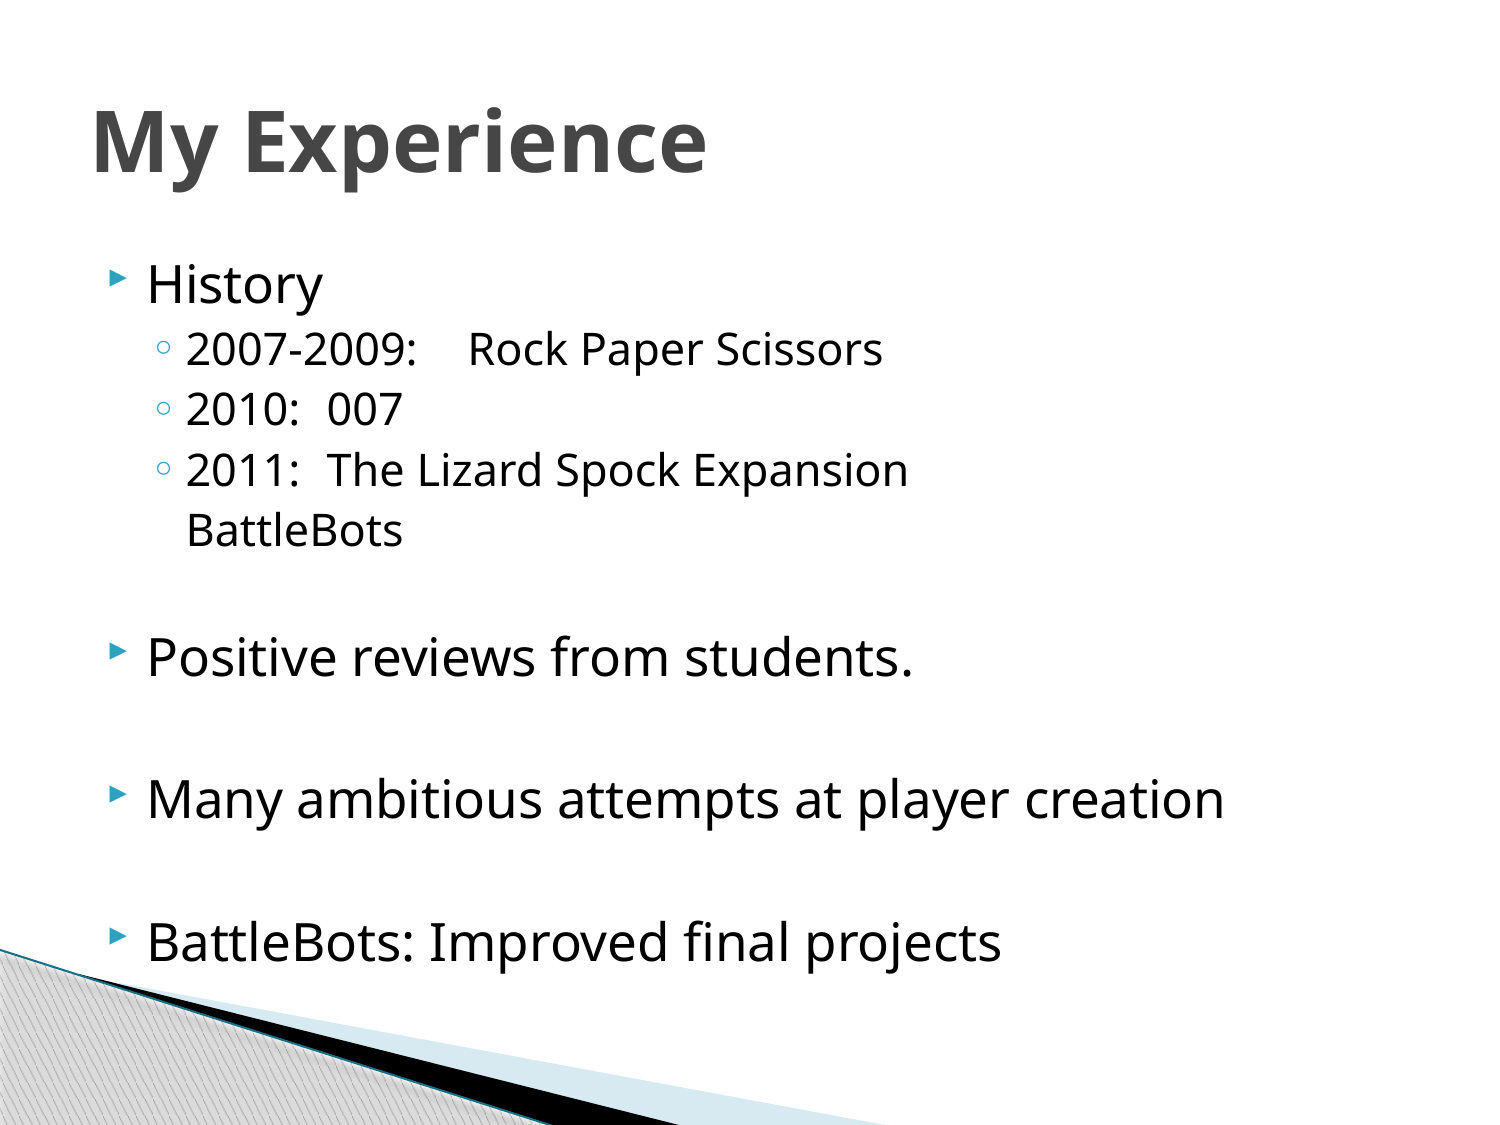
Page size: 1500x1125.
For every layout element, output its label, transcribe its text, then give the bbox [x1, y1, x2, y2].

title My Experience [75, 45, 1425, 233]
list History 2007-2009: Rock Paper Scissors 2010: 007 2011: The Lizard Spock Expansion BattleBots Positive reviews from students. Many ambitious attempts at player creation BattleBots: Improved final projects [75, 243, 1425, 986]
